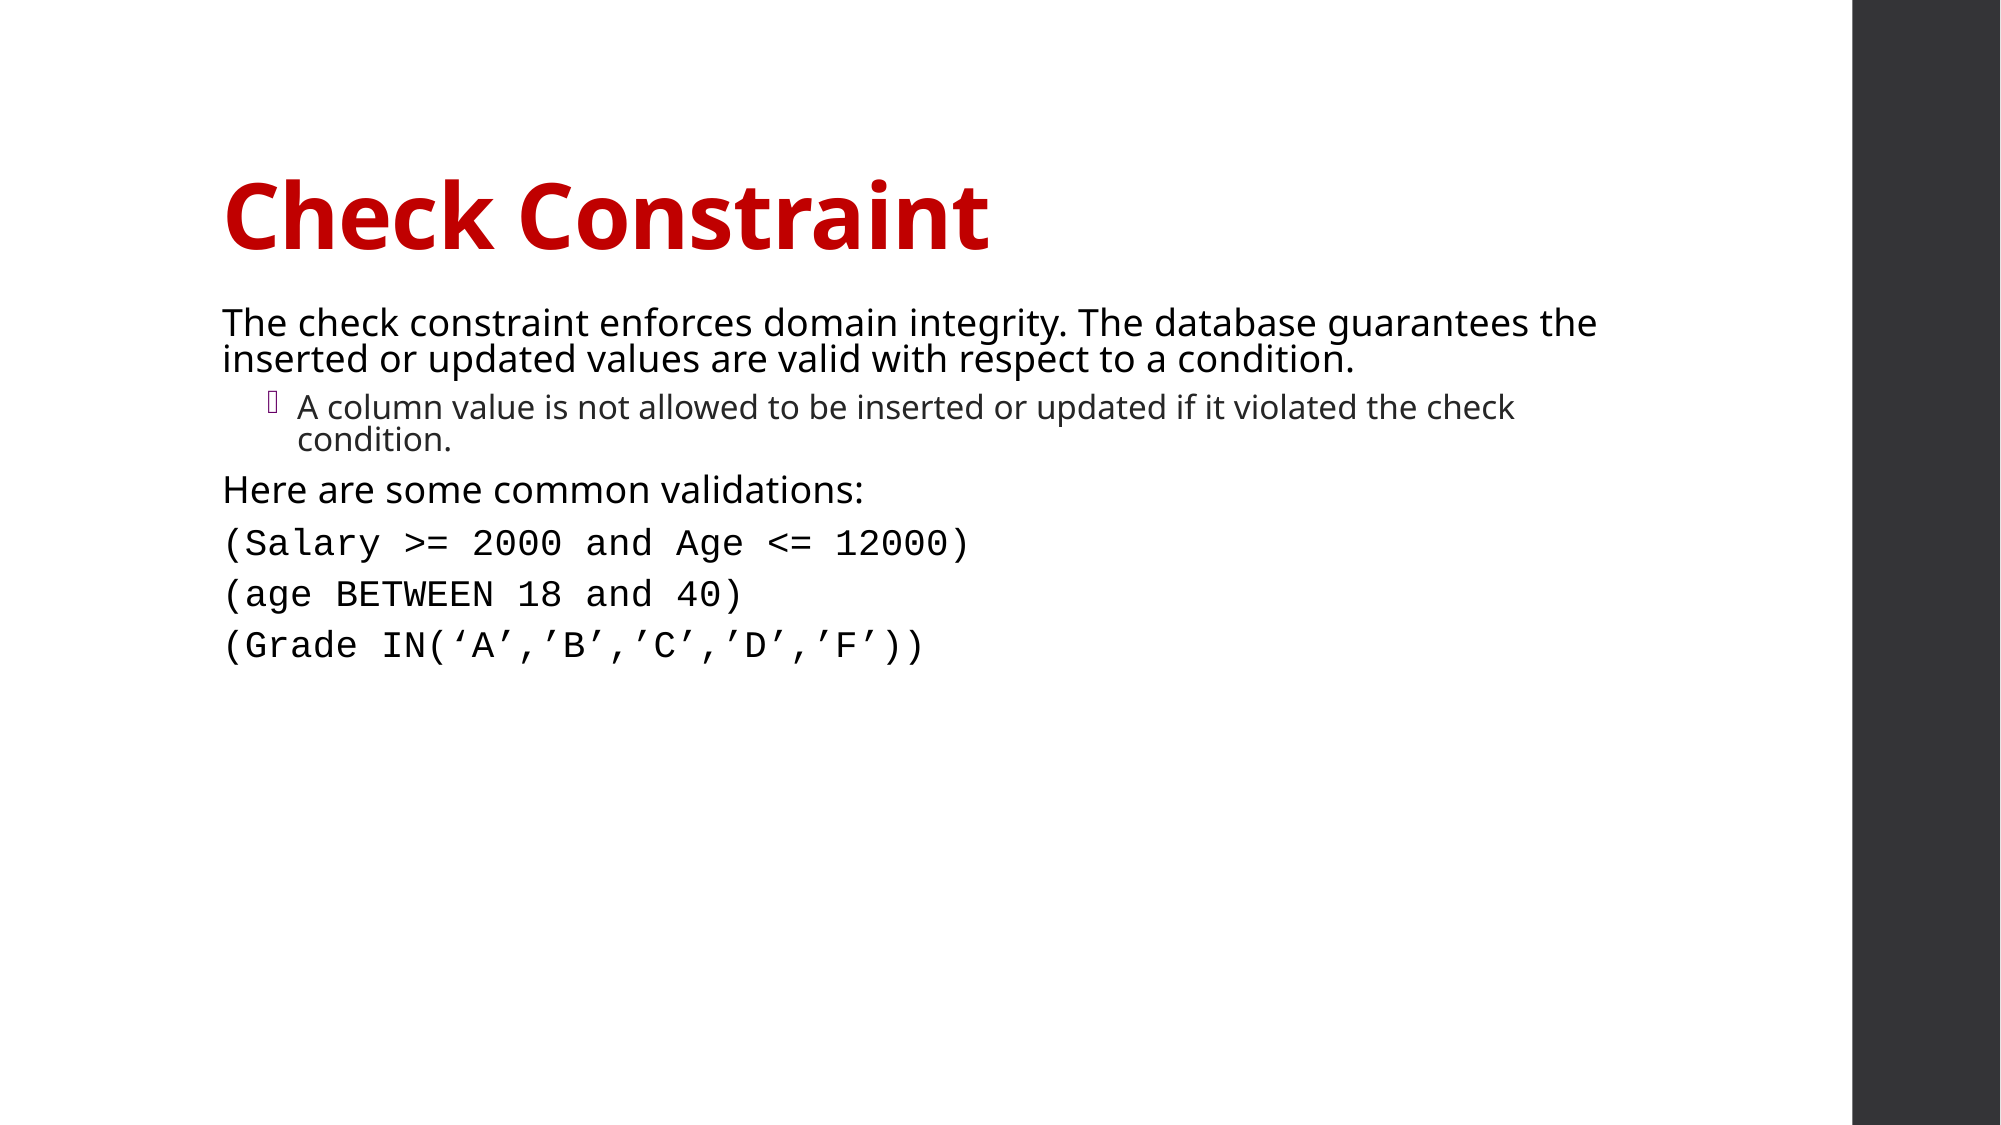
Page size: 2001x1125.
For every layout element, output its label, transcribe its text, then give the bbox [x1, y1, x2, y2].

title Check Constraint [206, 60, 1797, 278]
list The check constraint enforces domain integrity. The database guarantees the inserted or updated values are valid with respect to a condition. A column value is not allowed to be inserted or updated if it violated the check condition. Here are some common validations: (Salary >= 2000 and Age <= 12000) (age BETWEEN 18 and 40) (Grade IN(‘A’,’B’,’C’,’D’,’F’)) [206, 299, 1617, 1014]
